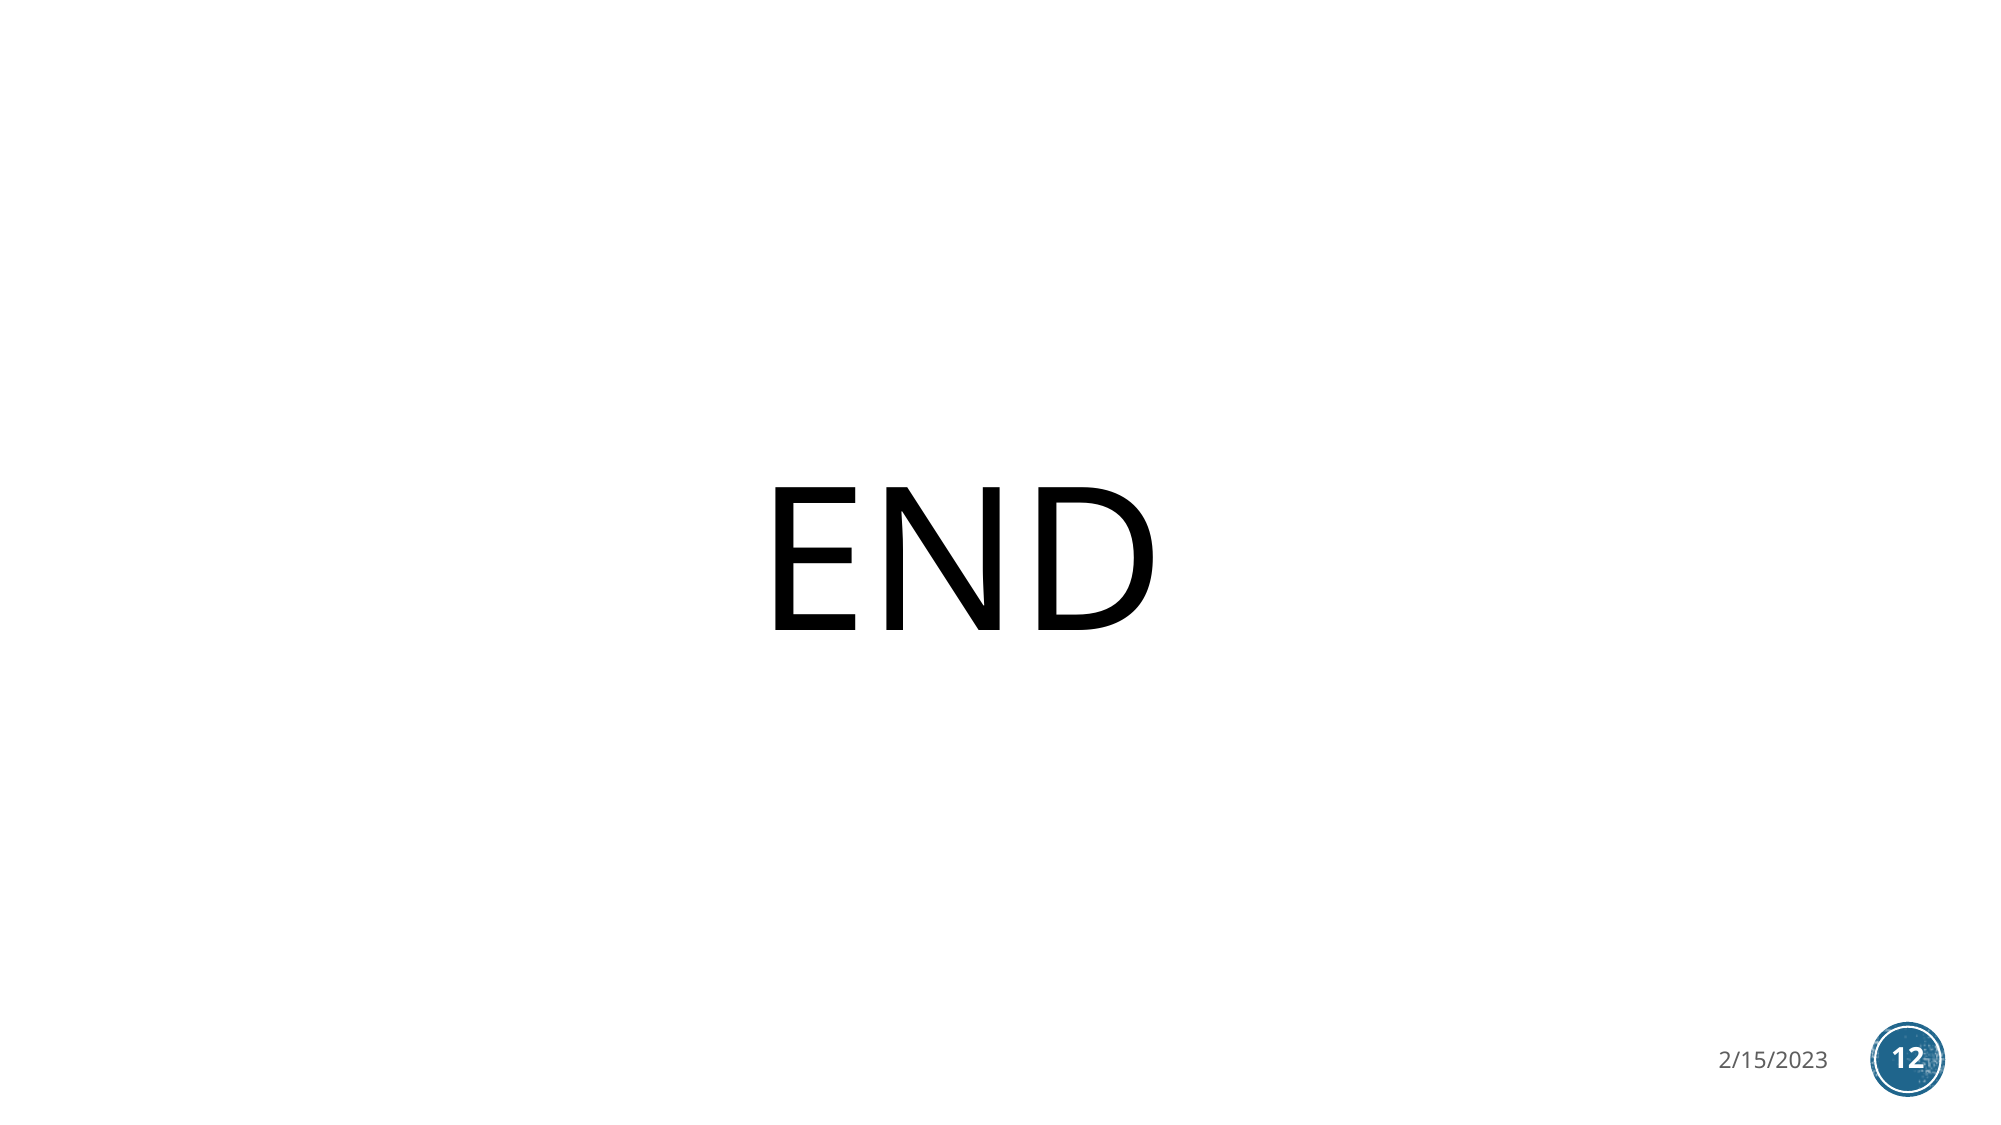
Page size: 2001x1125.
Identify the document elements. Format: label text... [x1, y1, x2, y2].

slide_number 12 [1855, 1028, 1961, 1089]
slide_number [1306, 1028, 1844, 1089]
list END [236, 450, 1739, 856]
